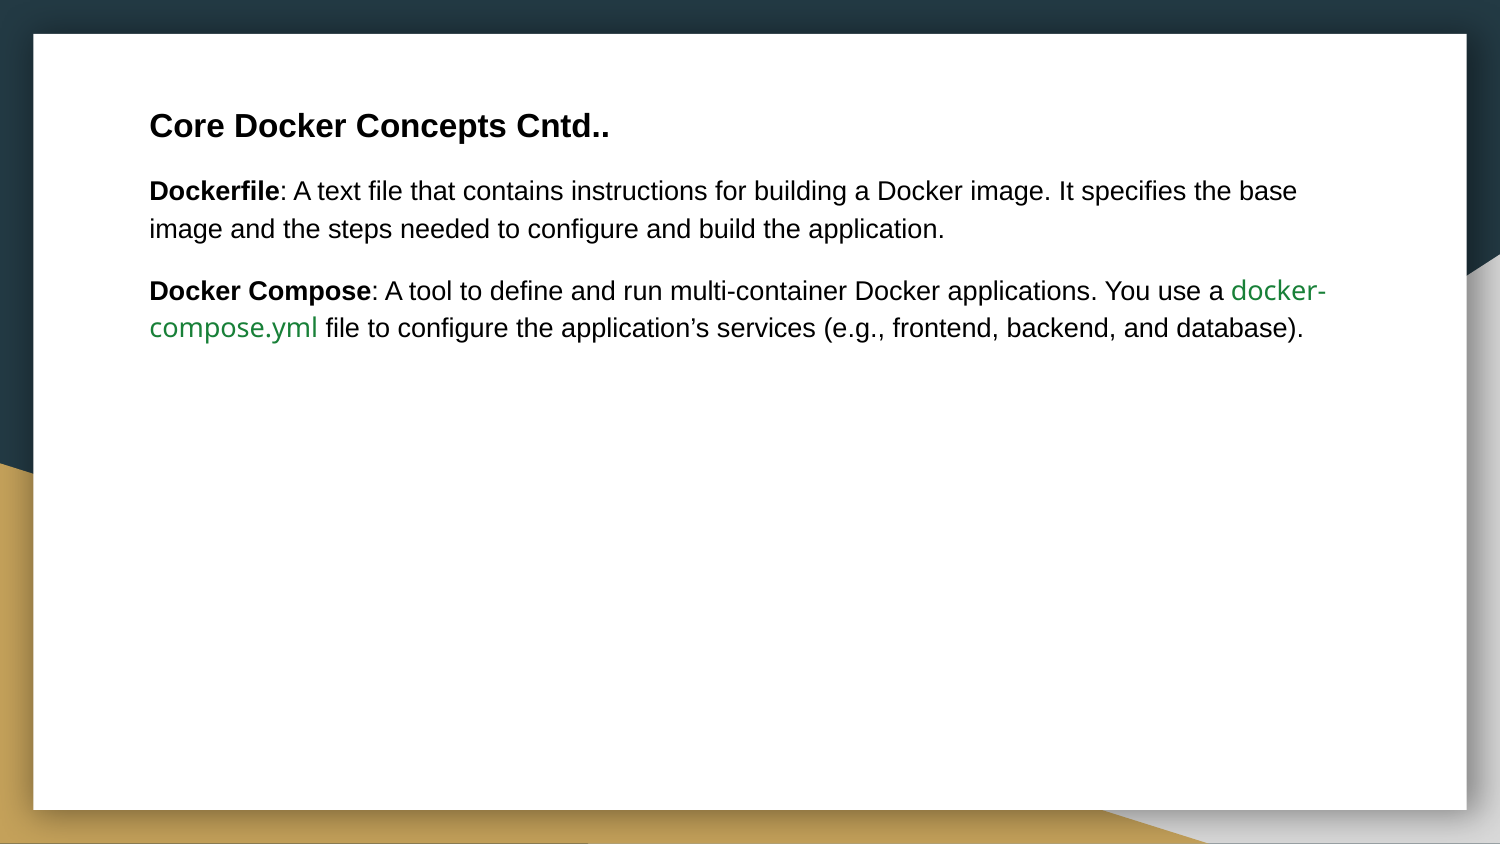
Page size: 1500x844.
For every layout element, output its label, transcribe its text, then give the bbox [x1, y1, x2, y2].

list Core Docker Concepts Cntd.. Dockerfile: A text file that contains instructions for building a Docker image. It specifies the base image and the steps needed to configure and build the application. Docker Compose: A tool to define and run multi-container Docker applications. You use a docker-compose.yml file to configure the application’s services (e.g., frontend, backend, and database). [134, 83, 1366, 748]
